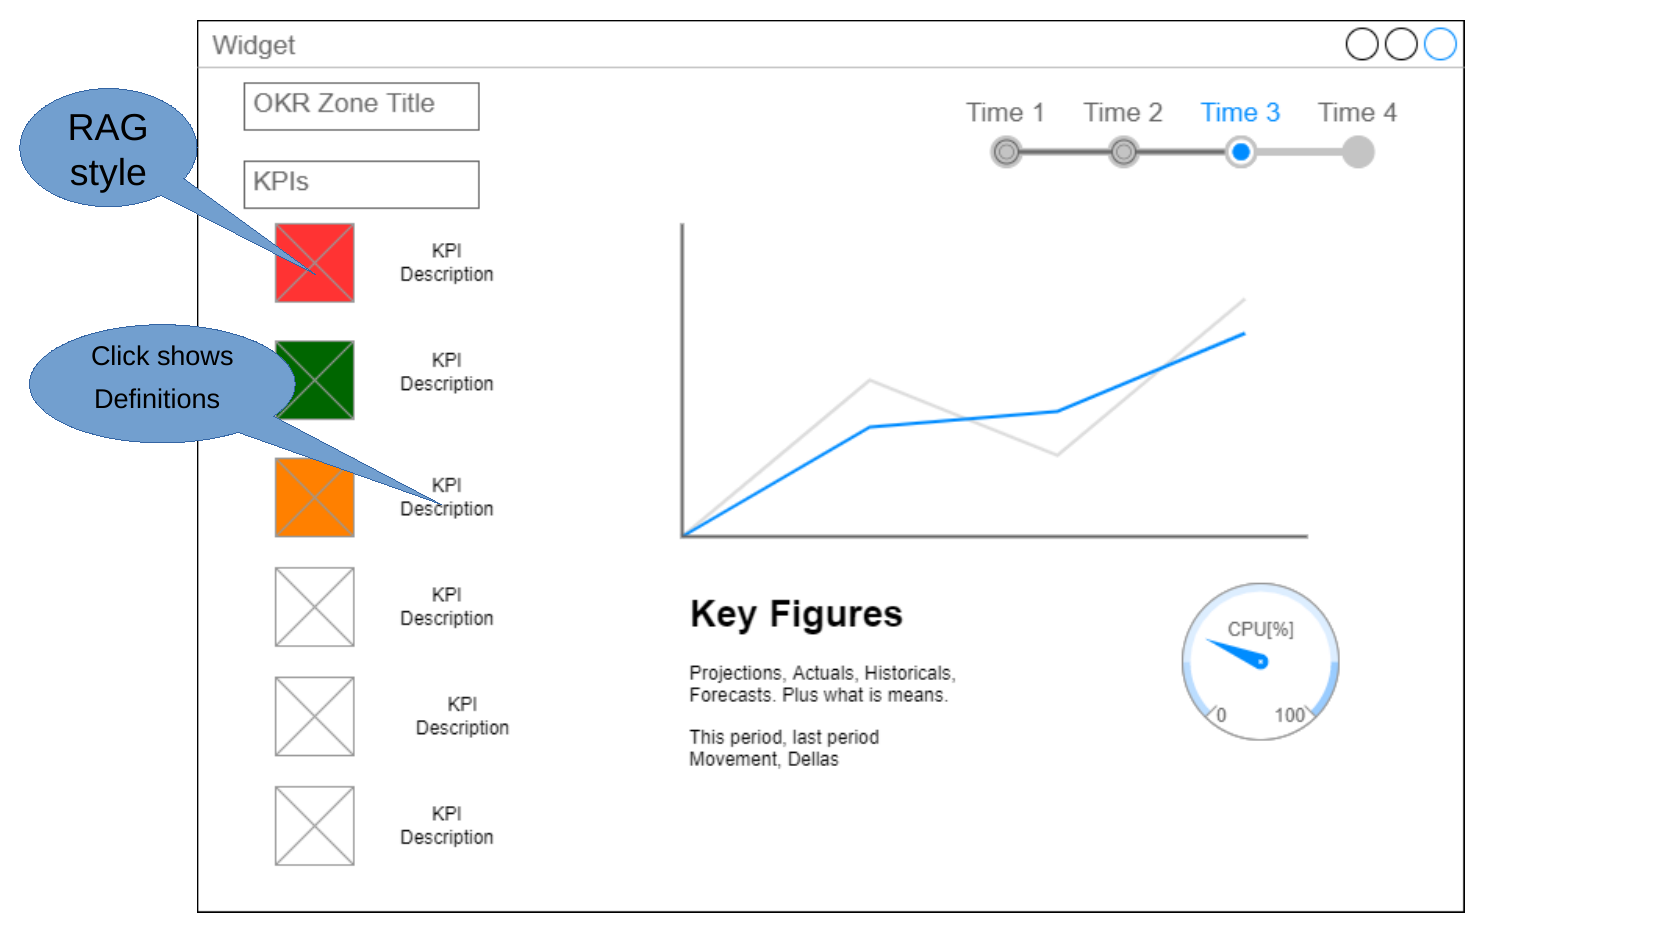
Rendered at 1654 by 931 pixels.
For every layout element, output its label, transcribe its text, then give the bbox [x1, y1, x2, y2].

text_box Click shows Definitions [29, 324, 191, 443]
text_box RAG style [19, 88, 191, 211]
picture [196, 20, 1465, 913]
